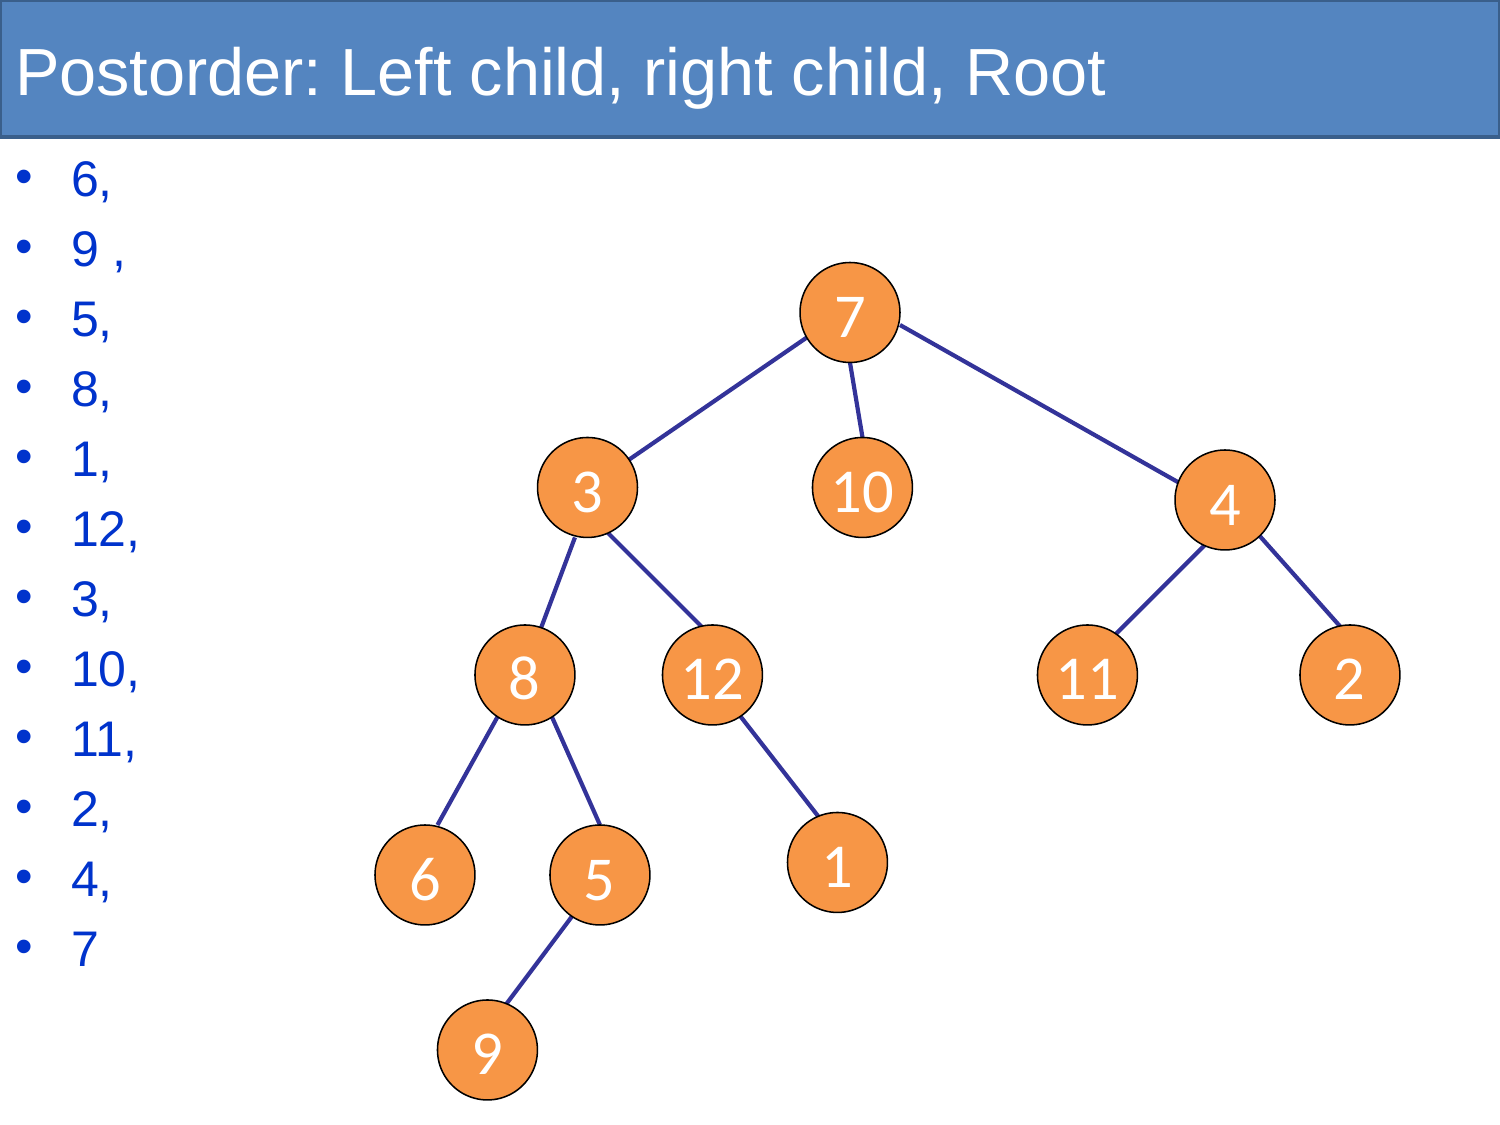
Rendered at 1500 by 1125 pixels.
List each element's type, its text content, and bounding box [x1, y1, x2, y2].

text_box 11 [1037, 624, 1138, 725]
text_box 2 [1299, 624, 1400, 725]
text_box 3 [537, 437, 638, 538]
text_box 9 [437, 999, 538, 1100]
text_box 12 [662, 624, 763, 725]
text_box 6 [375, 825, 475, 925]
text_box 5 [549, 825, 650, 925]
text_box 1 [787, 812, 888, 913]
text_box 7 [800, 262, 901, 363]
text_box 8 [474, 624, 575, 725]
title Postorder: Left child, right child, Root [0, 0, 1500, 138]
text_box 4 [1175, 450, 1276, 550]
text_box 10 [812, 437, 913, 538]
list 6, 9 , 5, 8, 1, 12, 3, 10, 11, 2, 4, 7 [0, 139, 1500, 225]
